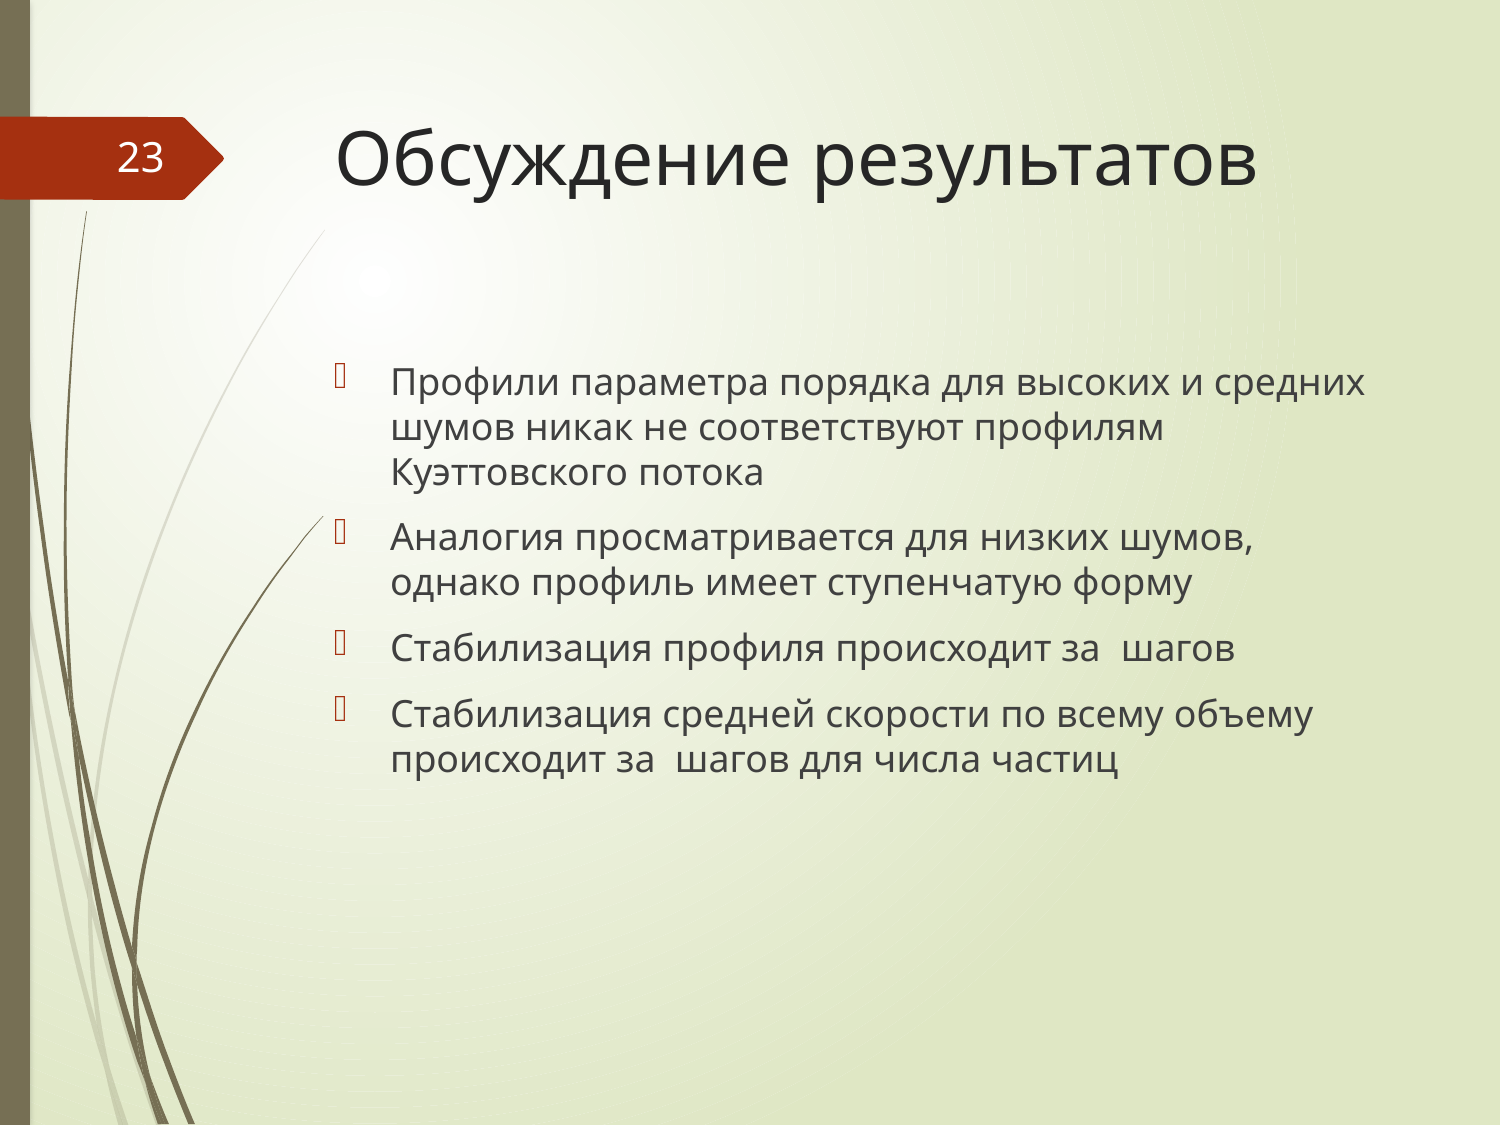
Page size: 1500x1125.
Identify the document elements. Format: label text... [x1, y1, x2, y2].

slide_number 23 [83, 129, 180, 190]
title Обсуждение результатов [319, 102, 1400, 313]
